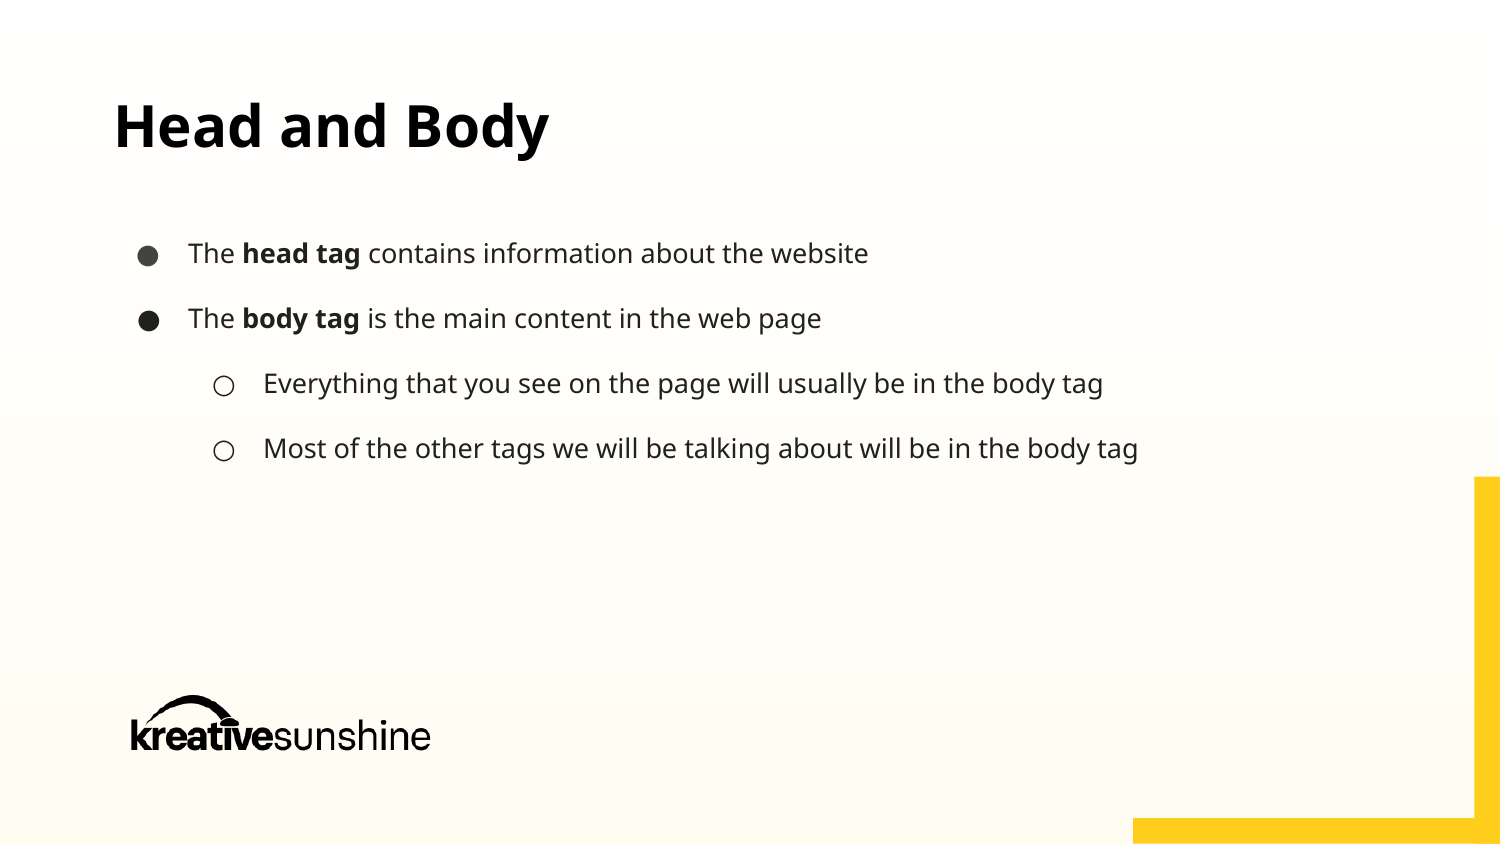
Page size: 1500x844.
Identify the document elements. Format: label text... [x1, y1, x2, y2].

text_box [1132, 476, 1500, 844]
title Head and Body [98, 74, 1402, 169]
picture [129, 695, 434, 753]
list The head tag contains information about the website The body tag is the main content in the web page Everything that you see on the page will usually be in the body tag Most of the other tags we will be talking about will be in the body tag [98, 189, 1402, 644]
